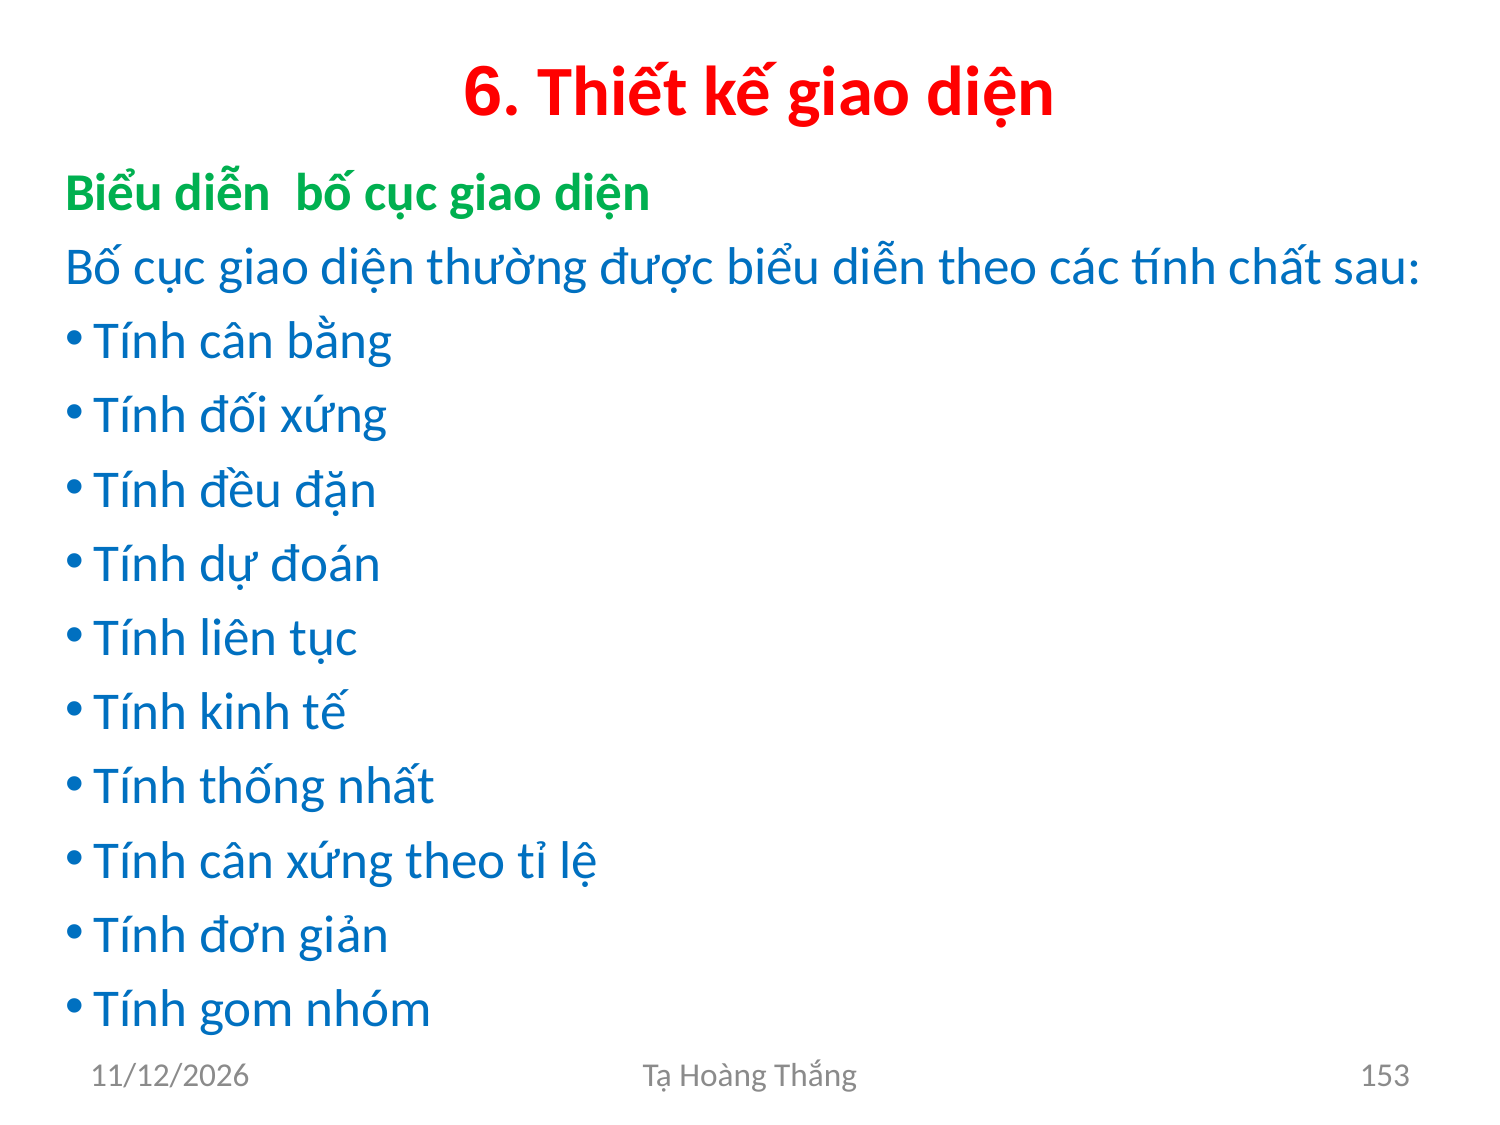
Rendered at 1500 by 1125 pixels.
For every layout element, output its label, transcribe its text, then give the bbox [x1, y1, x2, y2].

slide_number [75, 1042, 425, 1103]
subtitle Biểu diễn bố cục giao diện Bố cục giao diện thường được biểu diễn theo các tính chất sau: Tính cân bằng Tính đối xứng Tính đều đặn Tính dự đoán Tính liên tục Tính kinh tế Tính thống nhất Tính cân xứng theo tỉ lệ Tính đơn giản Tính gom nhóm [50, 149, 1450, 1063]
slide_number 153 [1074, 1042, 1425, 1103]
footer Tạ Hoàng Thắng [512, 1042, 988, 1103]
title 6. Thiết kế giao diện [75, 37, 1425, 138]
